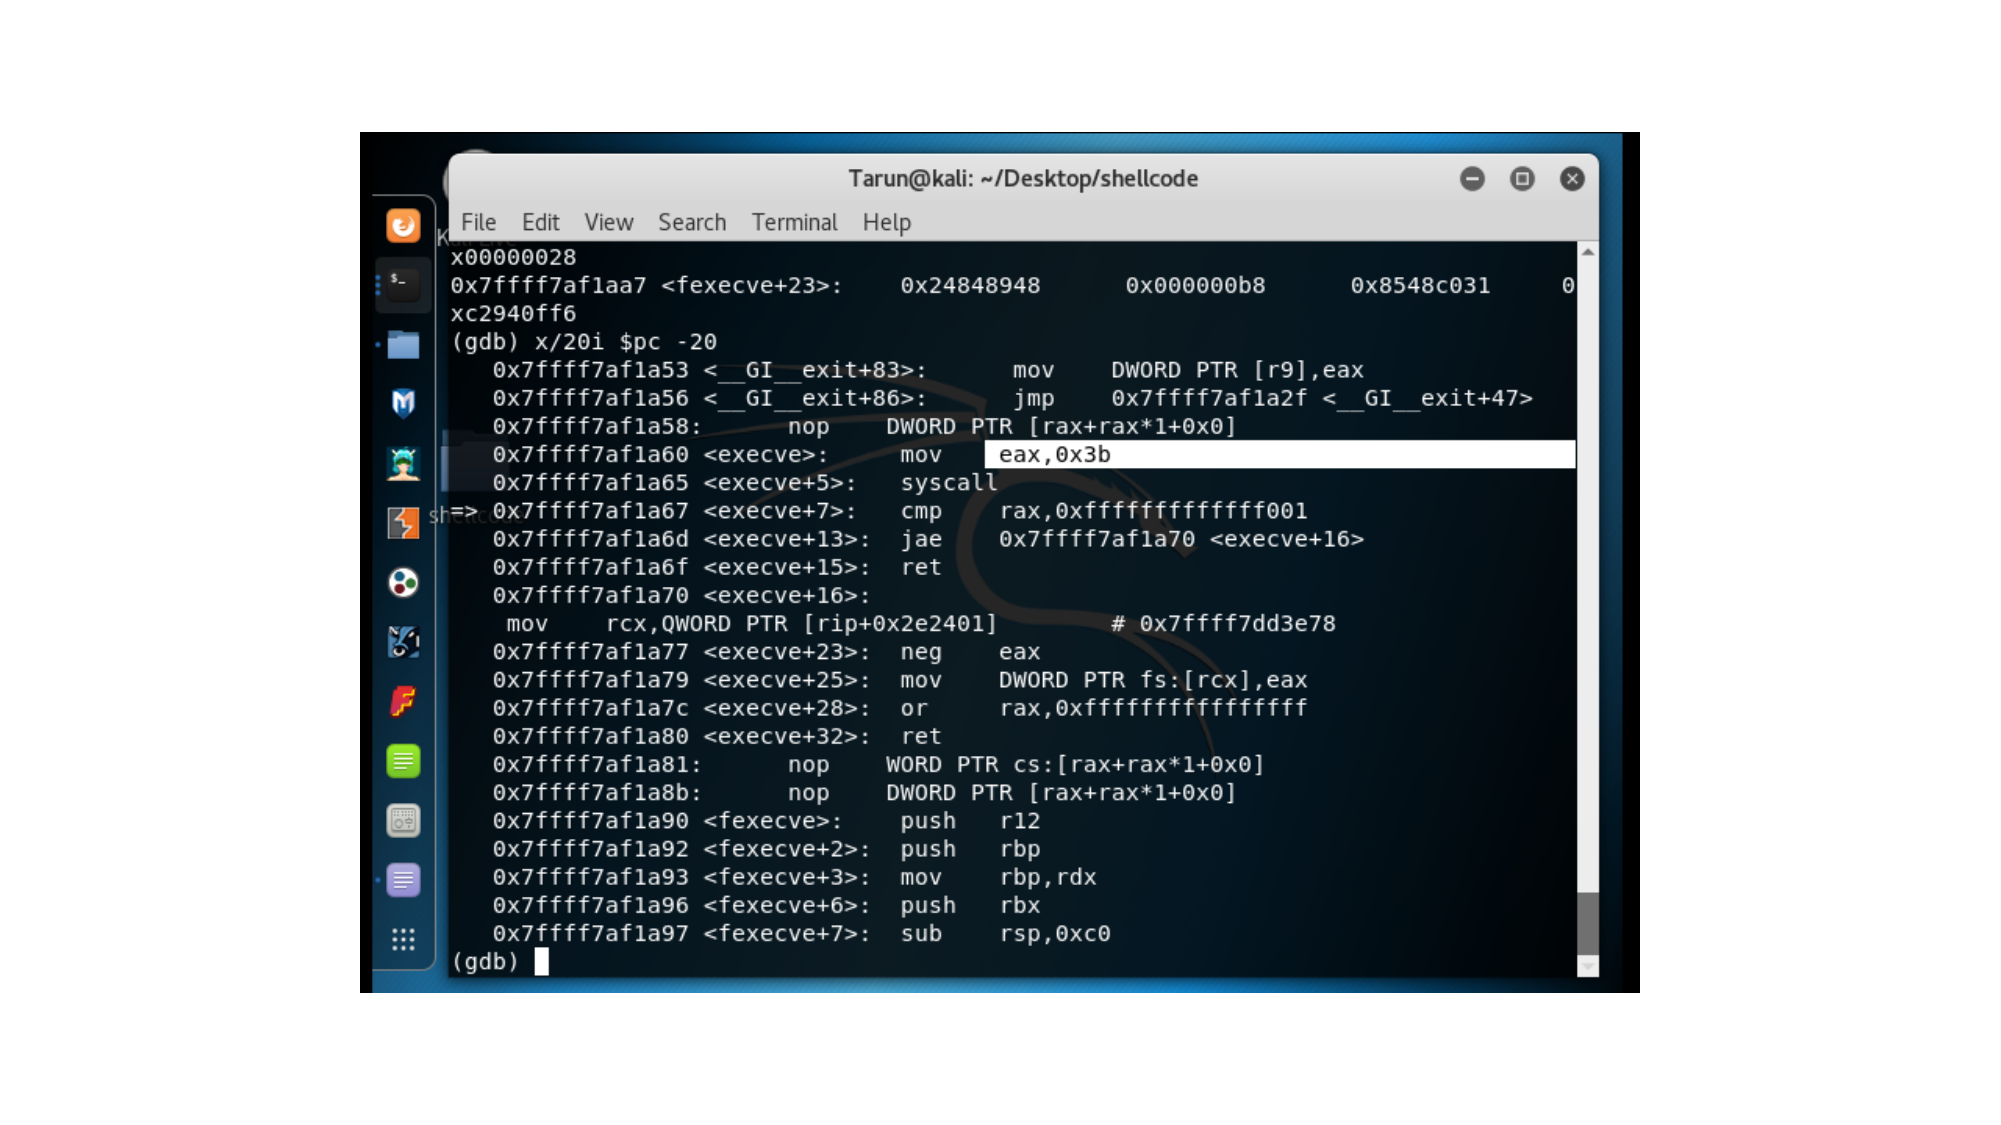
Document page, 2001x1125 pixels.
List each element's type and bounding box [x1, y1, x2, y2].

picture [360, 132, 1640, 993]
